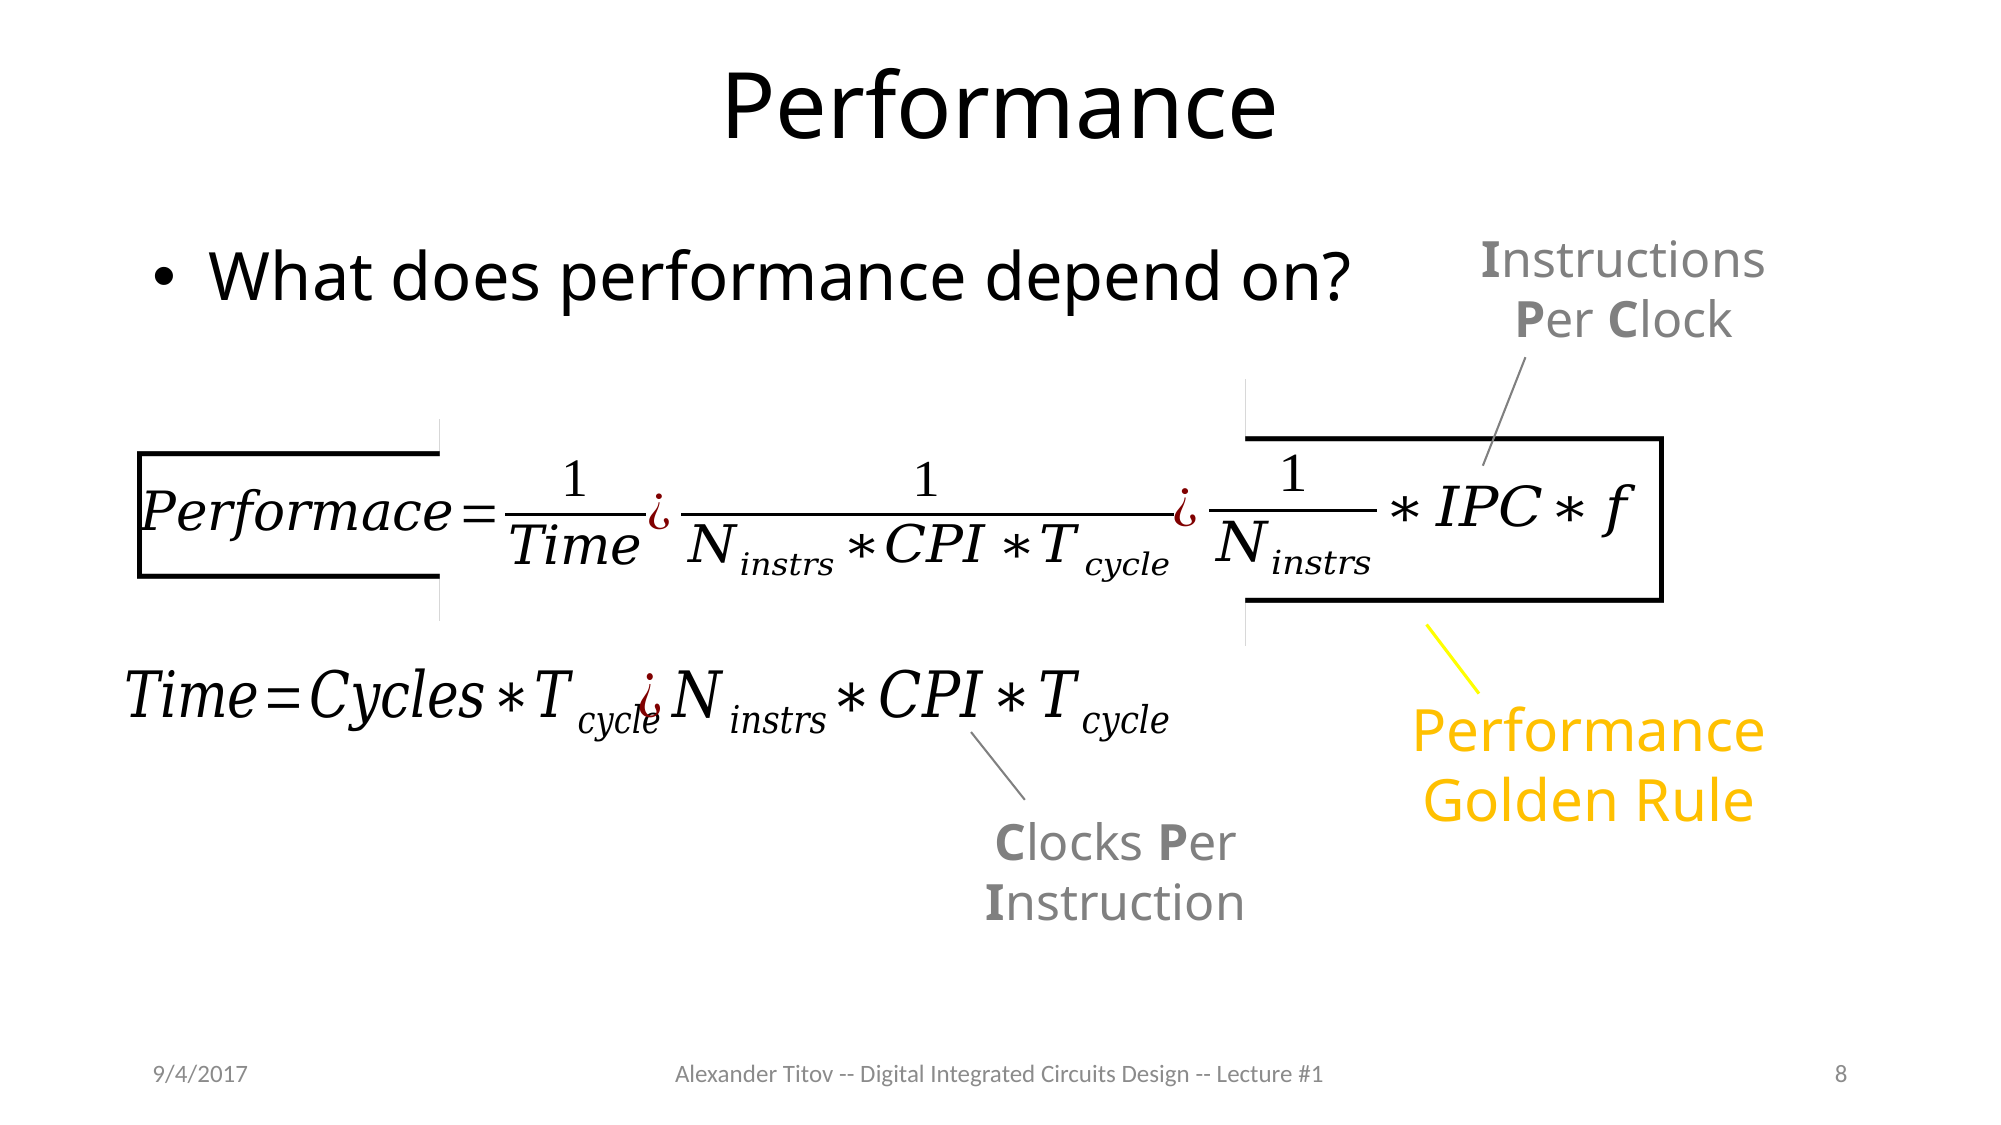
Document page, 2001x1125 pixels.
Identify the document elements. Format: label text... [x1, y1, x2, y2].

title Performance [137, 0, 1863, 218]
footer Alexander Titov -- Digital Integrated Circuits Design -- Lecture #1 [620, 1042, 1380, 1103]
text_box Instructions Per Clock [1437, 241, 1811, 333]
text_box Clocks Per Instruction [929, 824, 1303, 916]
text_box Performance Golden Rule [1441, 646, 1480, 695]
text_box Performance Golden Rule [1366, 714, 1811, 813]
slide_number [137, 1042, 588, 1103]
list What does performance depend on? [137, 235, 1863, 361]
text_box Clocks Per Instruction [970, 731, 1026, 801]
slide_number 8 [1412, 1042, 1863, 1103]
picture [1146, 379, 1664, 646]
picture [137, 419, 512, 621]
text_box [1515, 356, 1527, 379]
